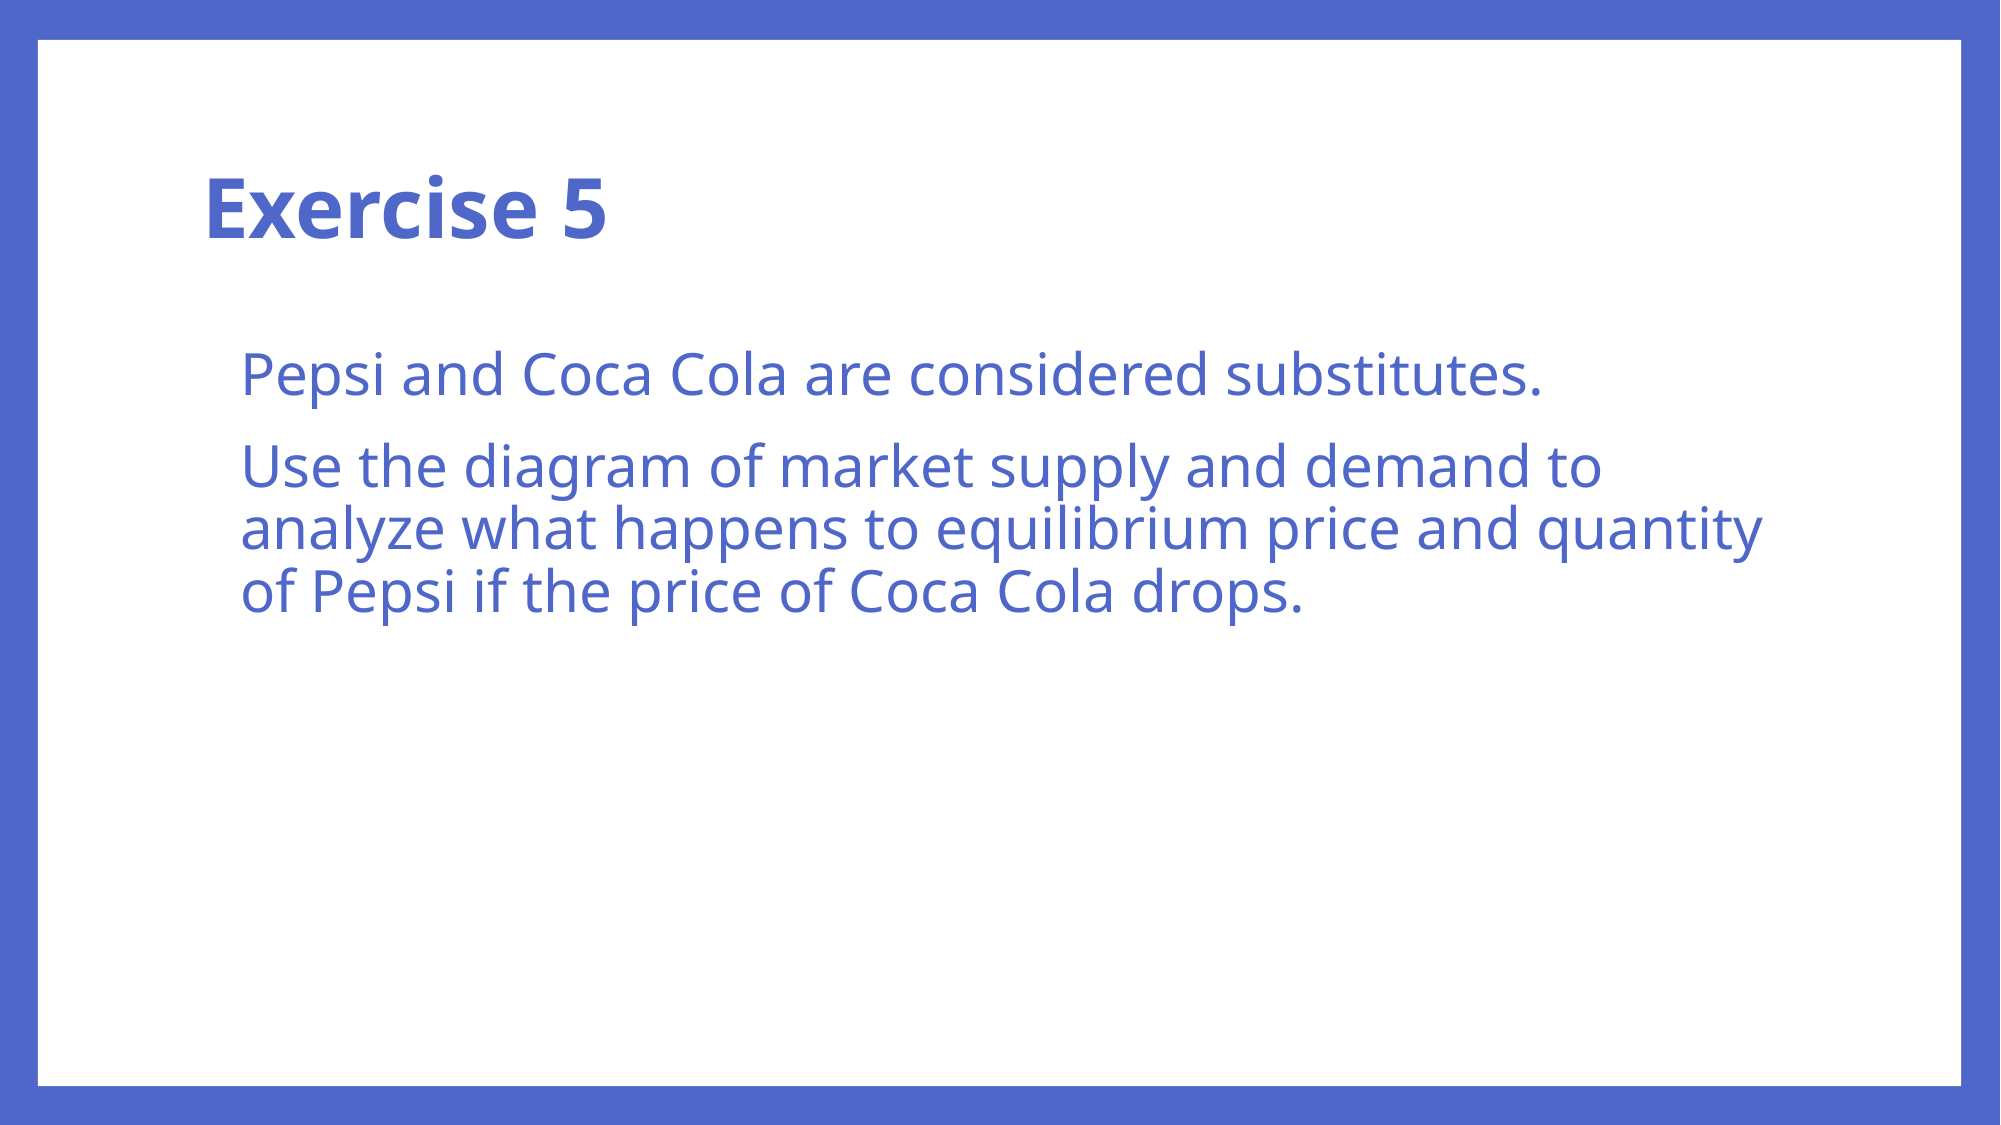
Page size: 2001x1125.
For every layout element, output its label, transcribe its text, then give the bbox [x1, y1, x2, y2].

title Exercise 5 [187, 99, 1808, 323]
list Pepsi and Coca Cola are considered substitutes. Use the diagram of market supply and demand to analyze what happens to equilibrium price and quantity of Pepsi if the price of Coca Cola drops. [187, 337, 1808, 1000]
